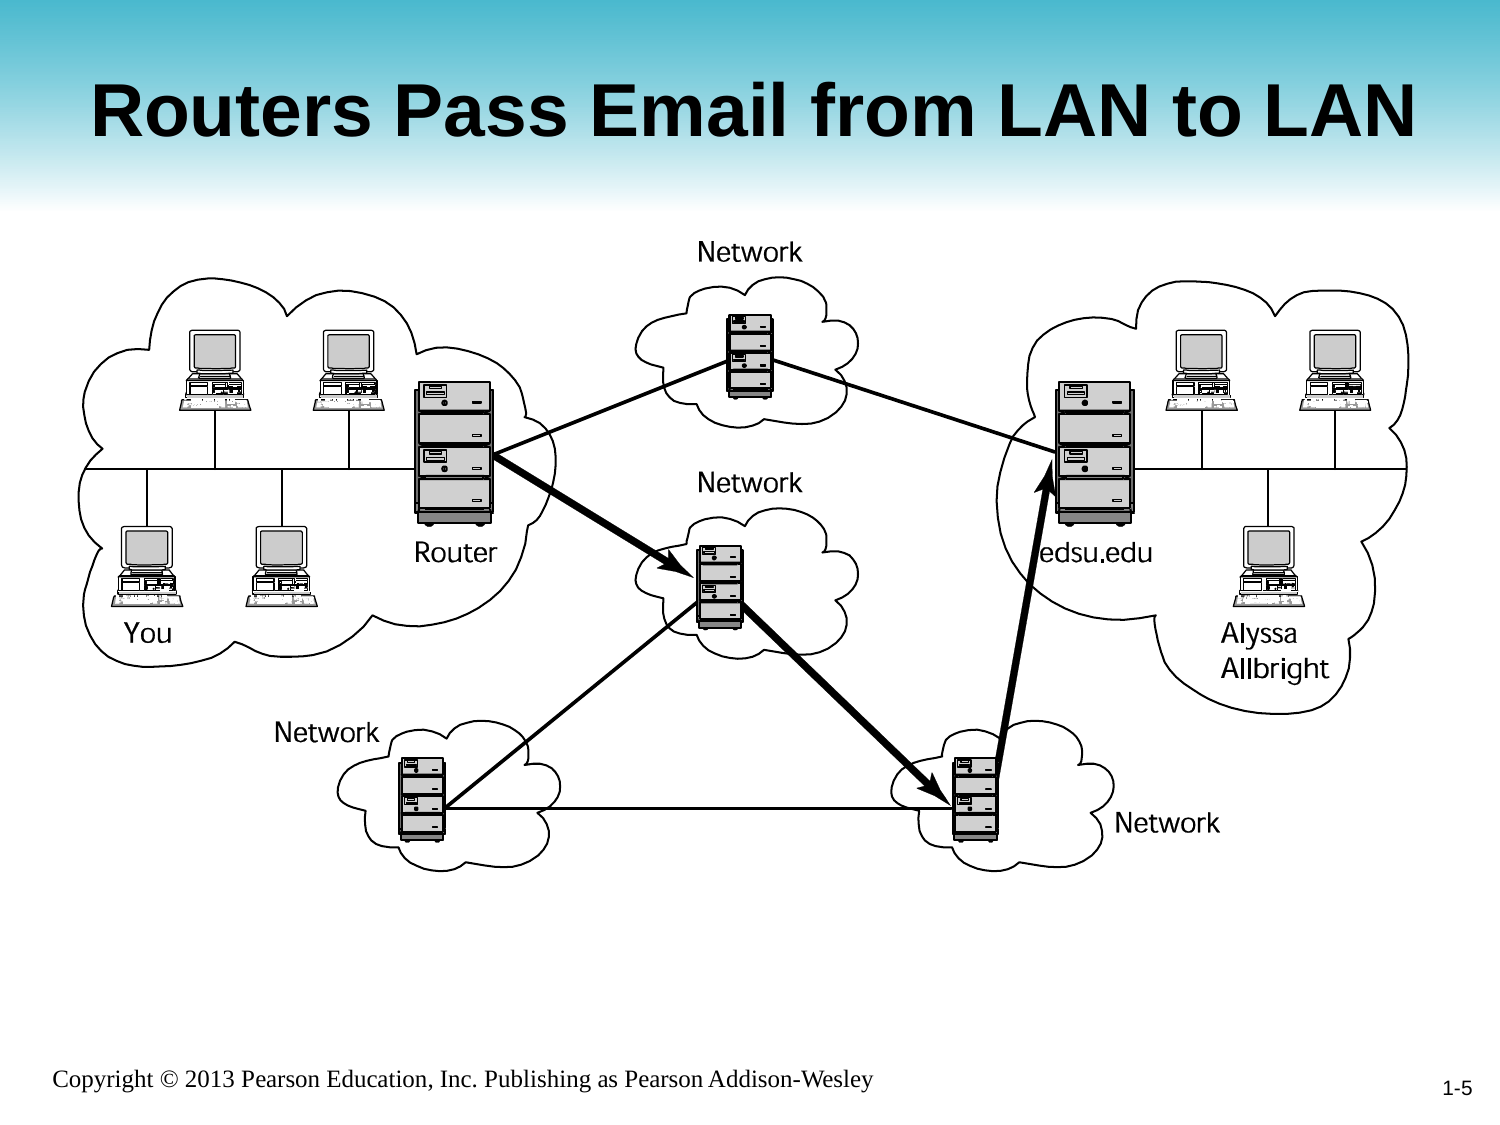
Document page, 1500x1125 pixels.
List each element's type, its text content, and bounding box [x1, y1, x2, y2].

title Routers Pass Email from LAN to LAN [74, 12, 1438, 201]
picture [74, 237, 1413, 875]
slide_number 1-5 [1174, 1049, 1488, 1125]
